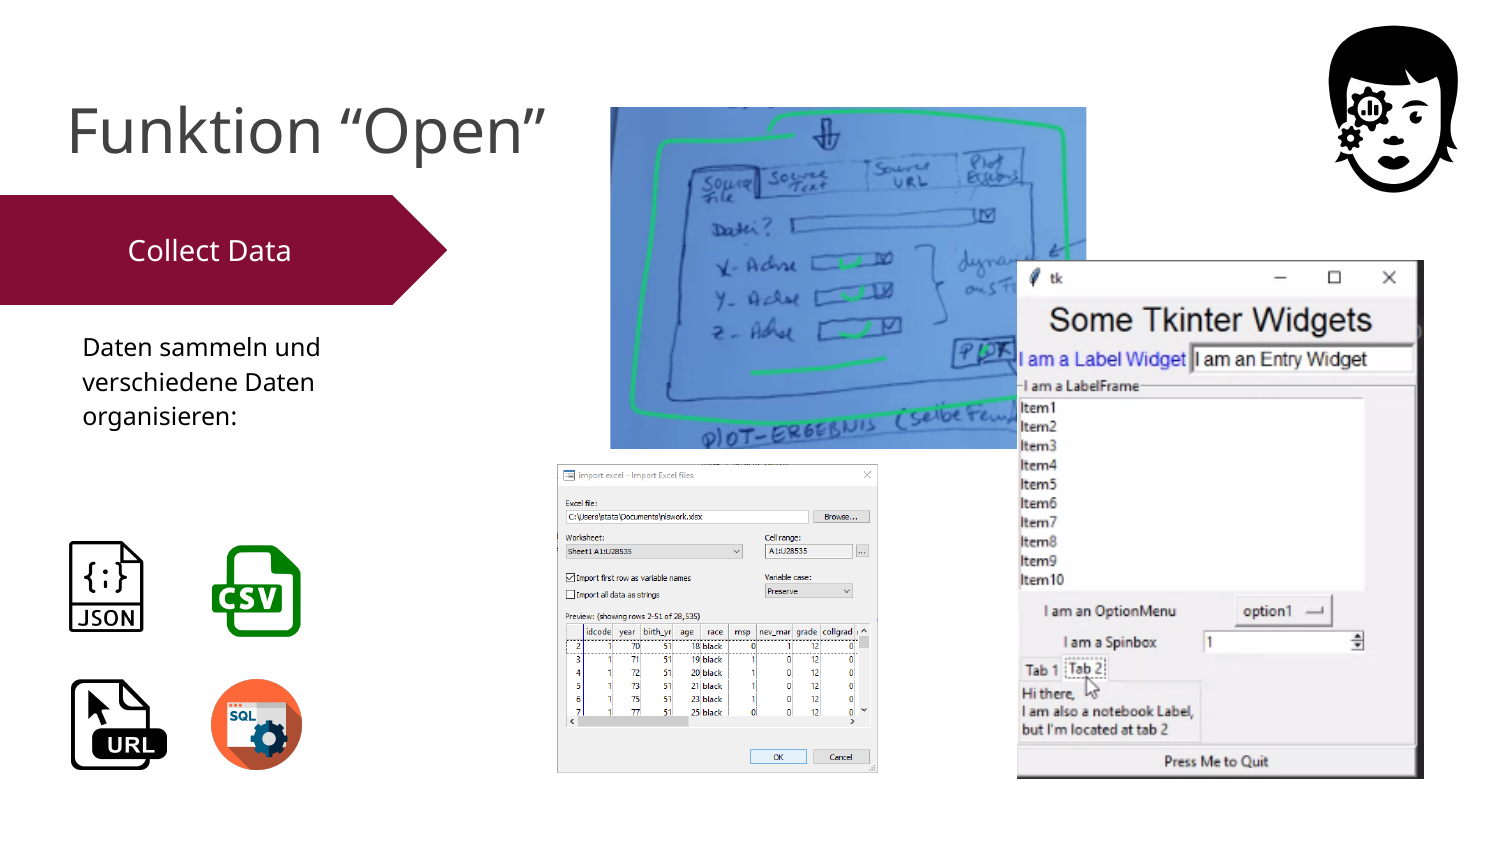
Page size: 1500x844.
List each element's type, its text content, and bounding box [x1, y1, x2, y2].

picture [207, 545, 304, 637]
picture [1301, 25, 1470, 194]
picture [556, 464, 878, 774]
picture [610, 106, 1425, 780]
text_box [0, 194, 448, 742]
title Funktion “Open” [51, 61, 1295, 182]
picture [58, 540, 154, 632]
picture [210, 679, 302, 771]
picture [70, 679, 167, 771]
